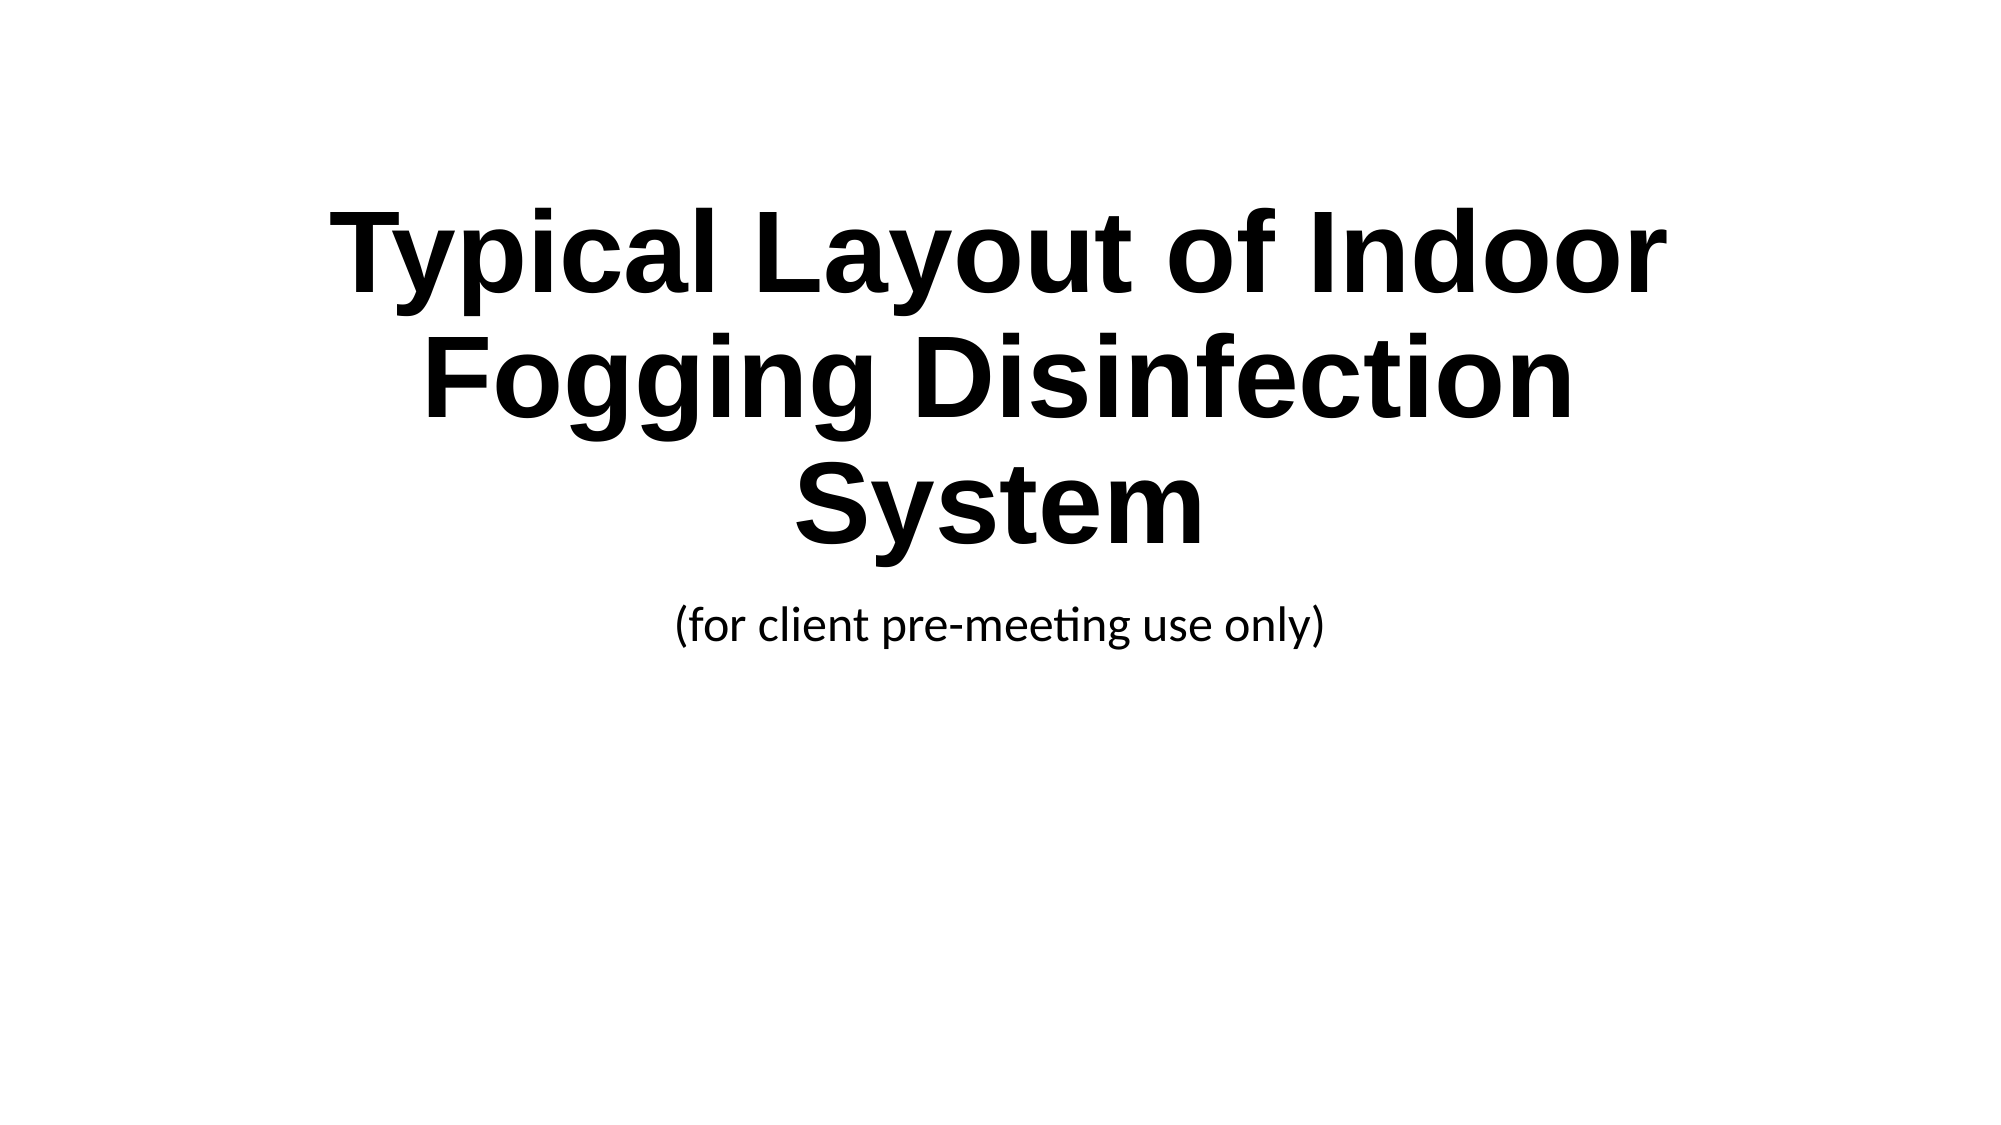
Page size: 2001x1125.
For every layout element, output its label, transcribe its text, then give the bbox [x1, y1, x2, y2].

title Typical Layout of Indoor Fogging Disinfection System [249, 184, 1750, 576]
subtitle (for client pre-meeting use only) [249, 590, 1750, 863]
